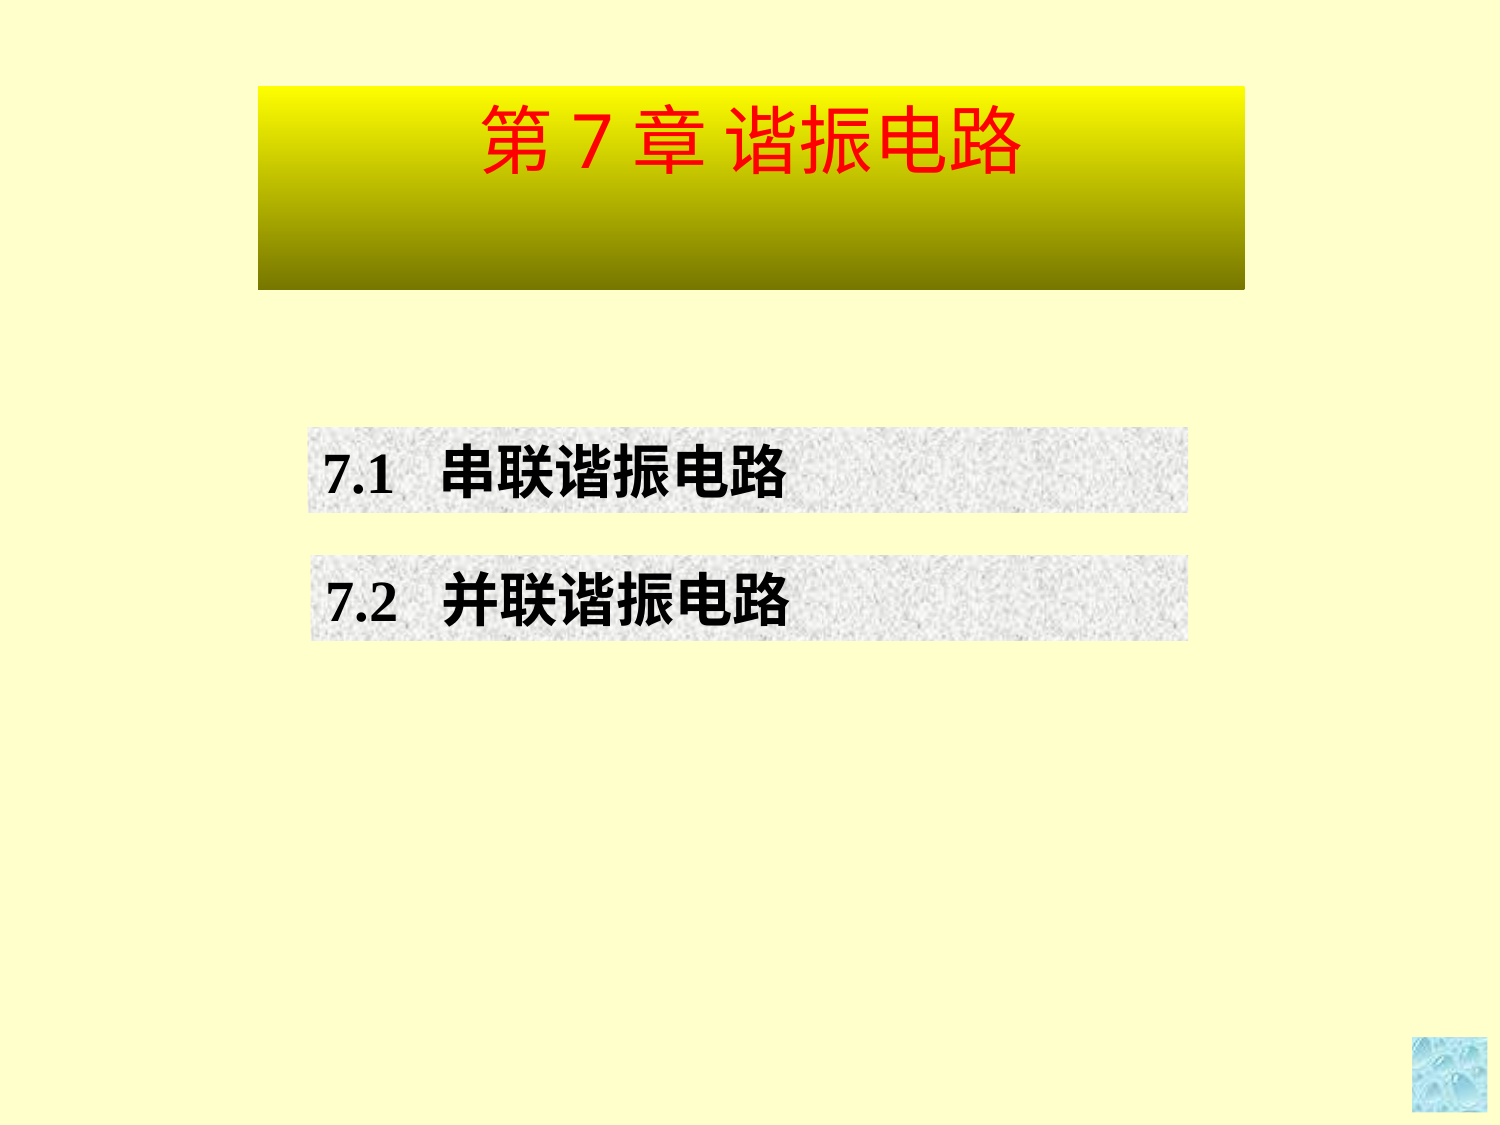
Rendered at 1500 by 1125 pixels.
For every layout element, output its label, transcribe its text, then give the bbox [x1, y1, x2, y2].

title 第7章 谐振电路 [257, 86, 1245, 290]
text_box [1412, 1037, 1488, 1113]
text_box 7.2 并联谐振电路 [310, 555, 1189, 641]
text_box 7.1 串联谐振电路 [307, 427, 1189, 513]
